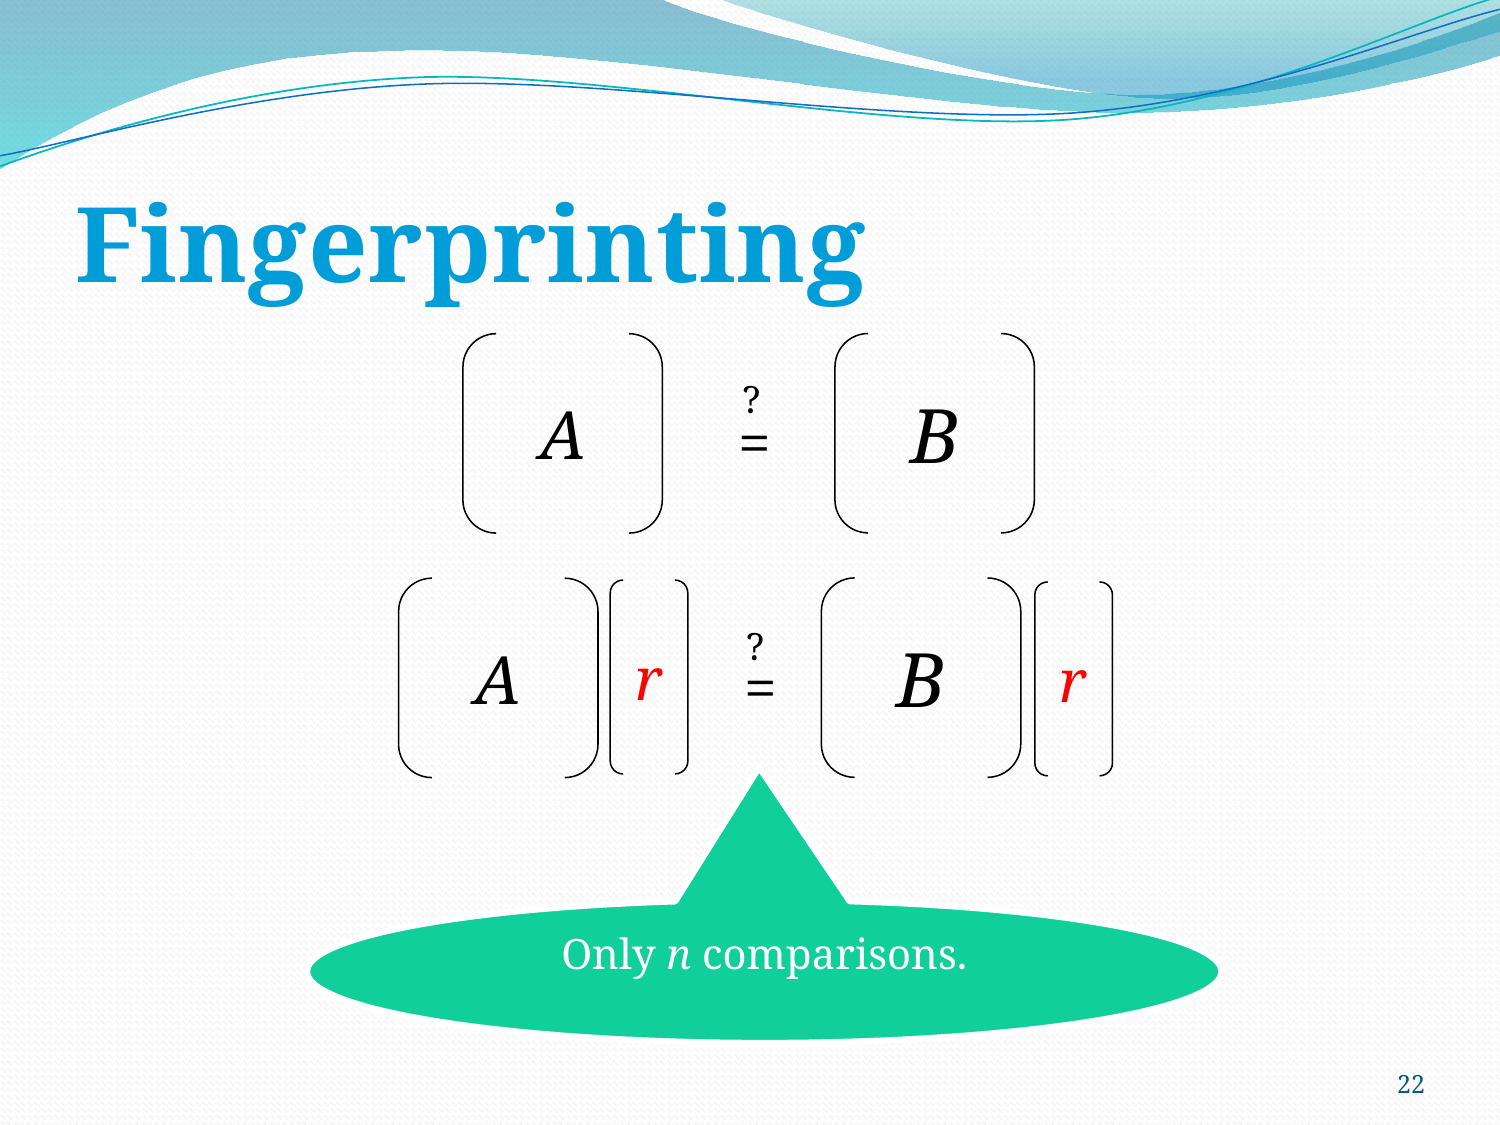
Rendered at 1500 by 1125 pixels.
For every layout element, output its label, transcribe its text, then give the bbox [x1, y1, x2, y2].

title Fingerprinting [75, 115, 1425, 303]
text_box Only n comparisons. [303, 790, 1225, 1047]
slide_number 22 [1299, 1042, 1425, 1103]
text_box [398, 333, 1113, 778]
